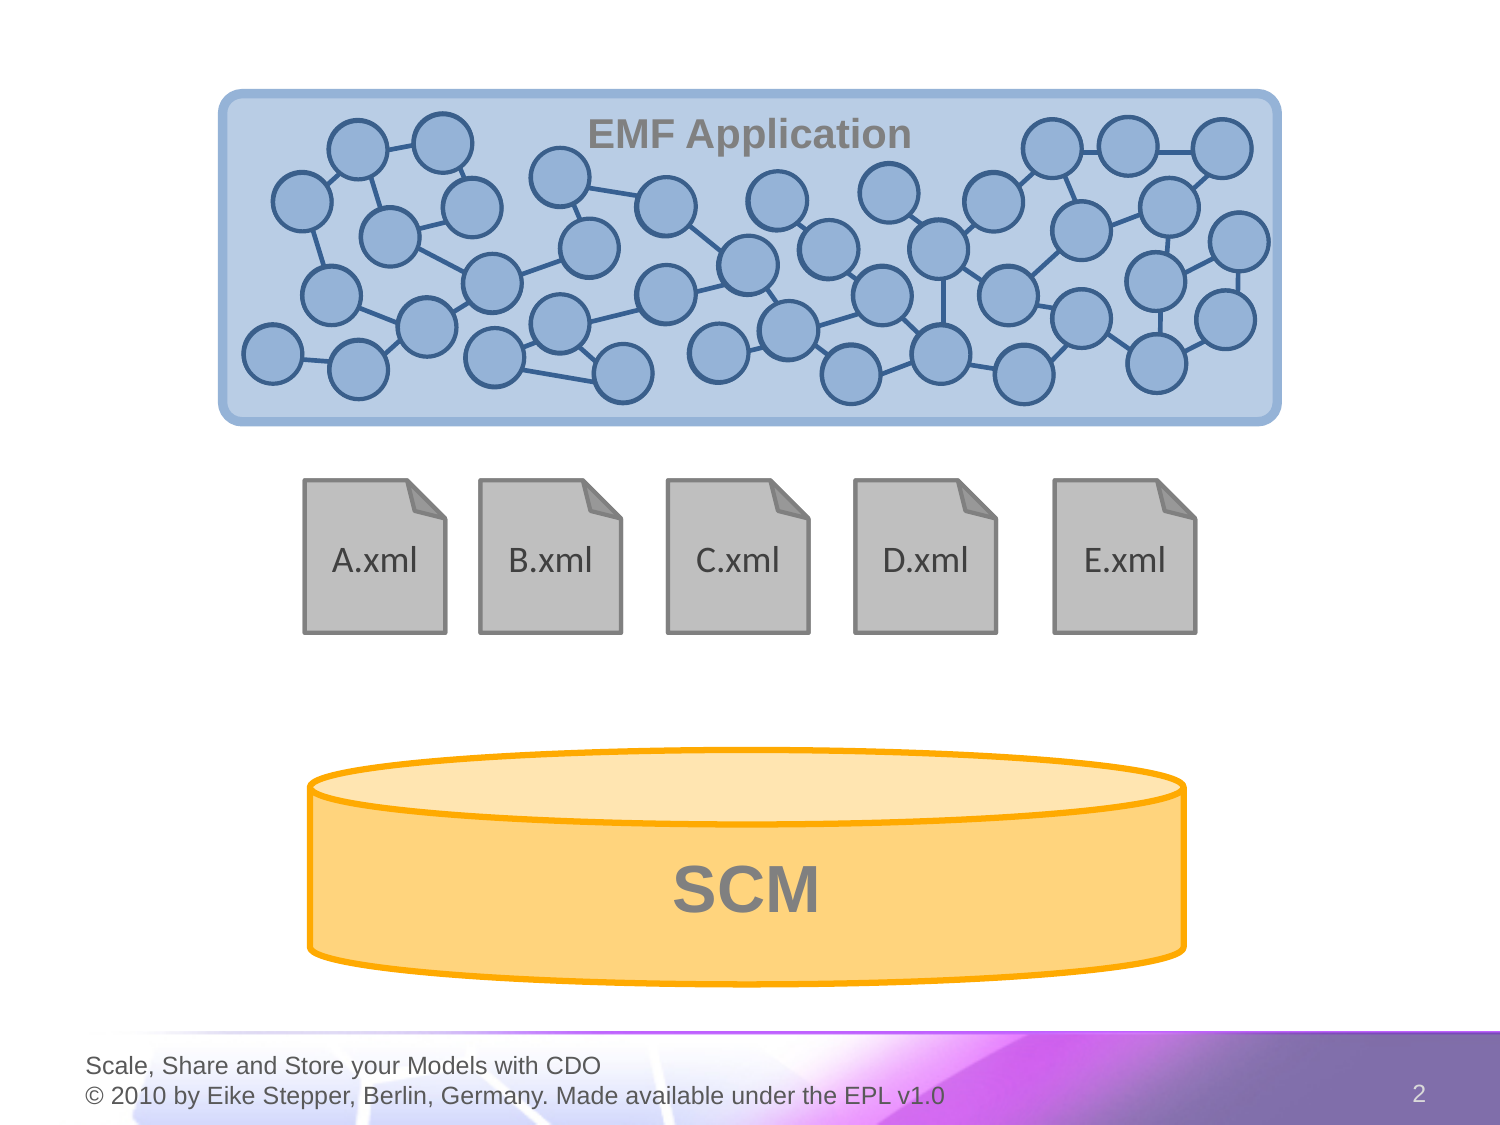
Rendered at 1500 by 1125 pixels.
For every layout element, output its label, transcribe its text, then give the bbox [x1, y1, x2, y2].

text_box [1054, 480, 1196, 633]
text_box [243, 113, 502, 400]
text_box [821, 163, 1054, 405]
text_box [480, 480, 622, 633]
text_box EMF Application [220, 91, 1280, 424]
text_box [667, 480, 809, 633]
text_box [1022, 116, 1269, 394]
footer Scale, Share and Store your Models with CDO © 2010 by Eike Stepper, Berlin, Germany. Made available under the EPL v1.0 [70, 1049, 1325, 1110]
picture [0, 1031, 1500, 1125]
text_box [304, 480, 446, 633]
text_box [462, 147, 653, 403]
text_box SCM [307, 747, 1186, 987]
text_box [636, 170, 816, 383]
slide_number 2 [1335, 1062, 1442, 1123]
text_box [313, 753, 1181, 822]
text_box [855, 480, 997, 633]
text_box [505, 138, 1017, 169]
